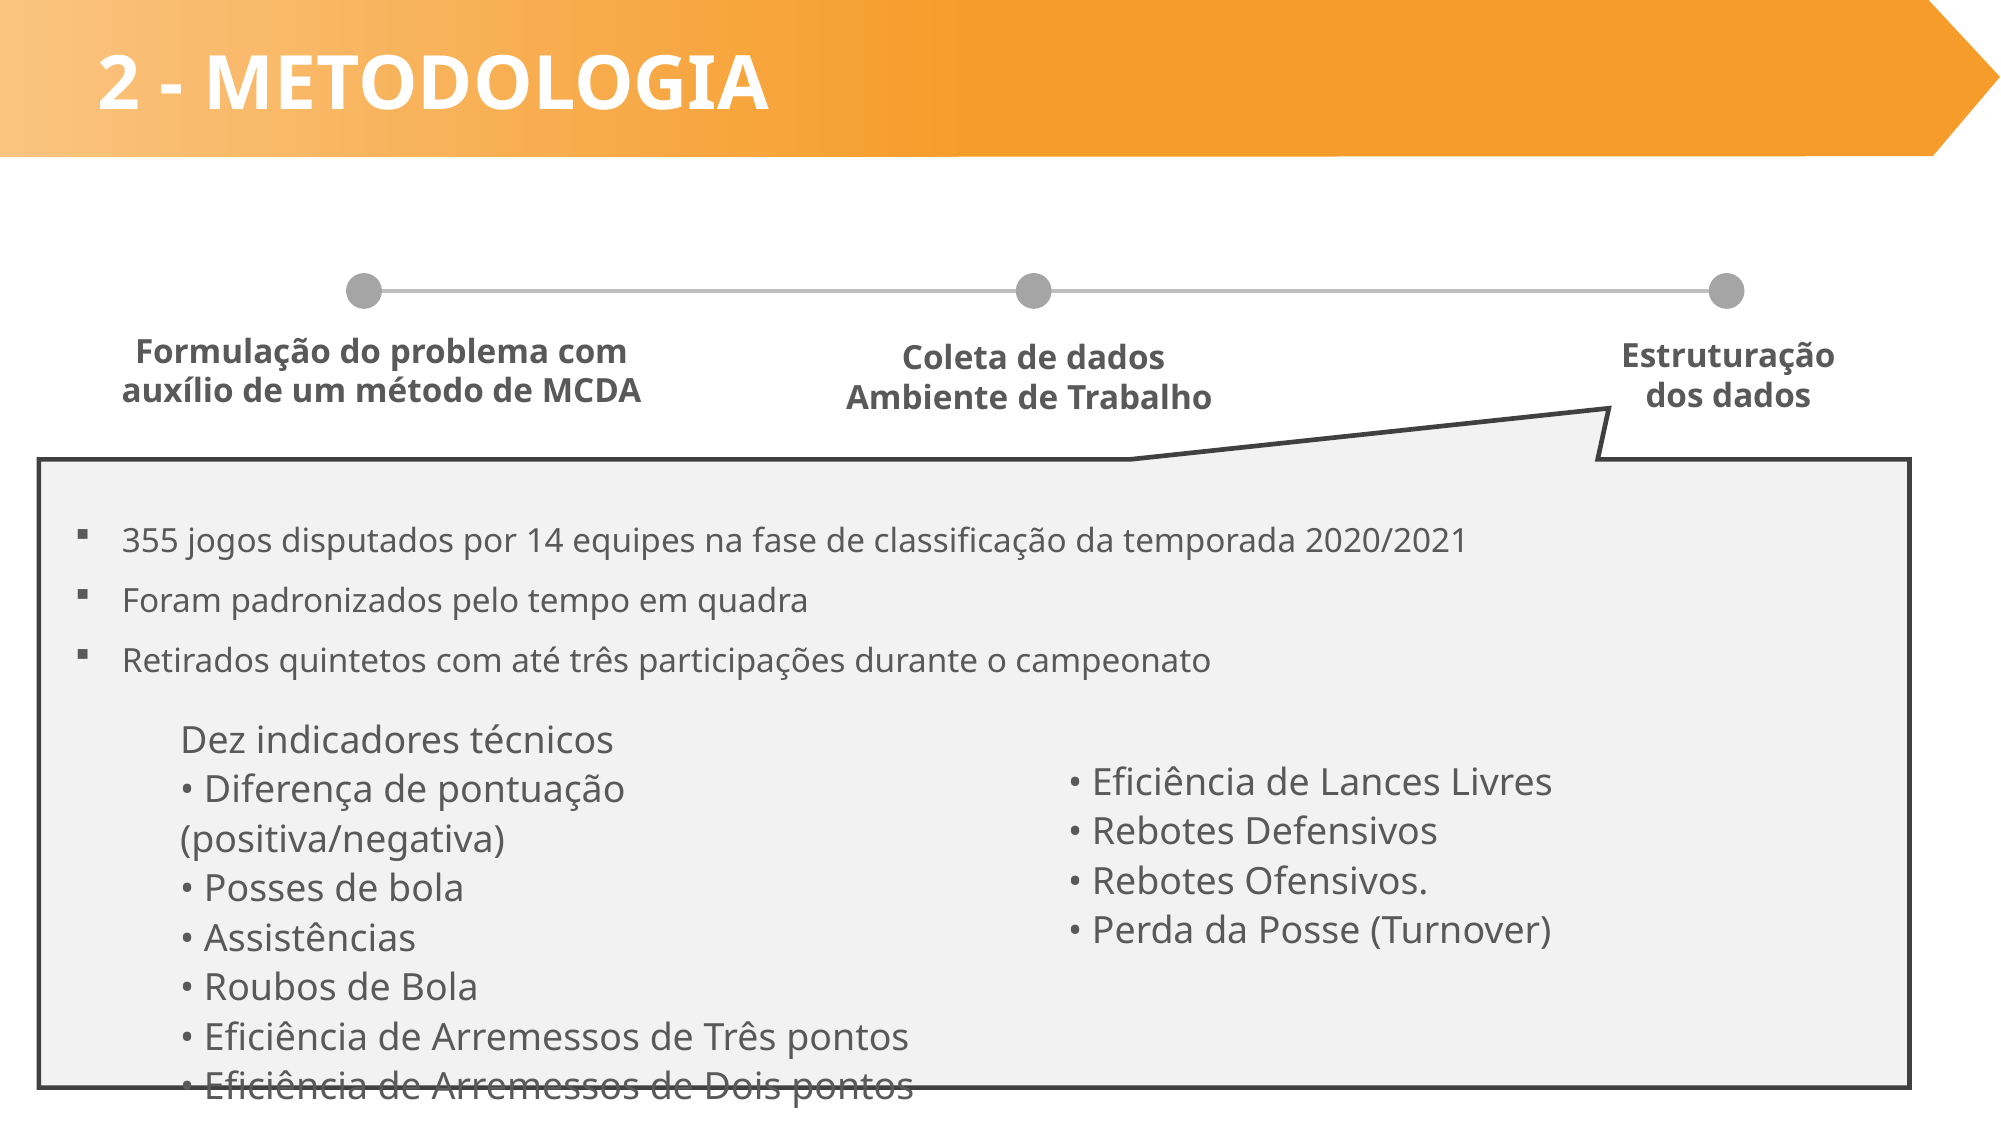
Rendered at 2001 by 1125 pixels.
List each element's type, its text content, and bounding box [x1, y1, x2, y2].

text_box 2 - METODOLOGIA [82, 37, 1883, 144]
text_box [0, 0, 2000, 158]
text_box [1014, 271, 1053, 290]
text_box • Eficiência de Lances Livres • Rebotes Defensivos • Rebotes Ofensivos. • Perda da Posse (Turnover) [1053, 745, 1649, 959]
text_box Estruturação dos dados [1574, 327, 1883, 422]
text_box [345, 291, 383, 310]
text_box [1707, 271, 1746, 310]
text_box [345, 271, 383, 290]
text_box Coleta de dados Ambiente de Trabalho [824, 328, 1243, 424]
text_box 355 jogos disputados por 14 equipes na fase de classificação da temporada 2020/2021 Foram padronizados pelo tempo em quadra Retirados quintetos com até três participações durante o campeonato [60, 491, 1820, 686]
text_box [1014, 291, 1053, 310]
text_box [37, 410, 1911, 1089]
text_box Dez indicadores técnicos • Diferença de pontuação (positiva/negativa) • Posses de bola • Assistências • Roubos de Bola • Eficiência de Arremessos de Três pontos • Eficiência de Arremessos de Dois pontos [90, 703, 975, 1115]
text_box Formulação do problema com auxílio de um método de MCDA [90, 322, 674, 417]
